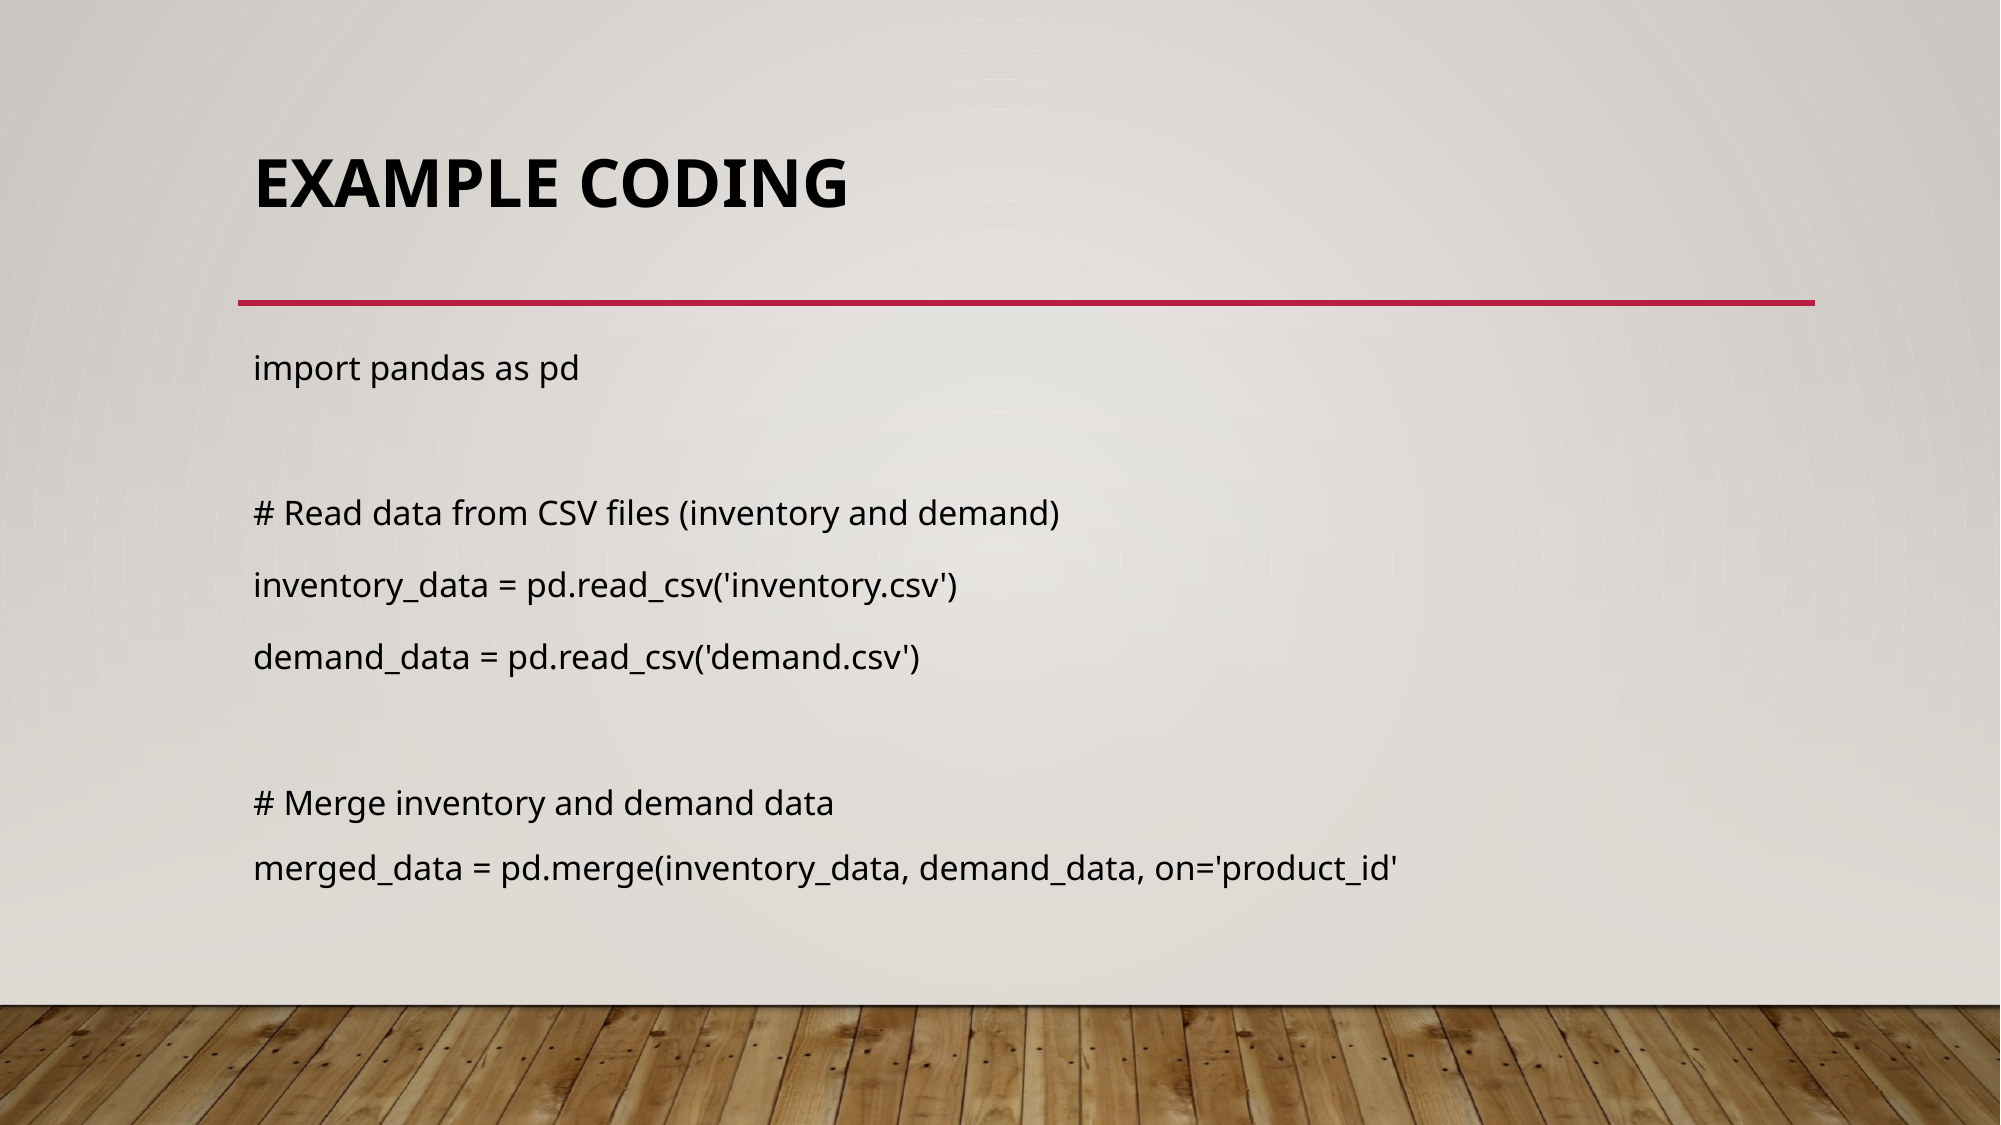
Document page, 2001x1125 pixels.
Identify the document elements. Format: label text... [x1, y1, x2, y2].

list import pandas as pd # Read data from CSV files (inventory and demand) inventory_data = pd.read_csv('inventory.csv') demand_data = pd.read_csv('demand.csv') # Merge inventory and demand data merged_data = pd.merge(inventory_data, demand_data, on='product_id' [238, 330, 1814, 897]
picture [0, 1005, 2000, 1125]
title Example Coding [238, 142, 1814, 315]
